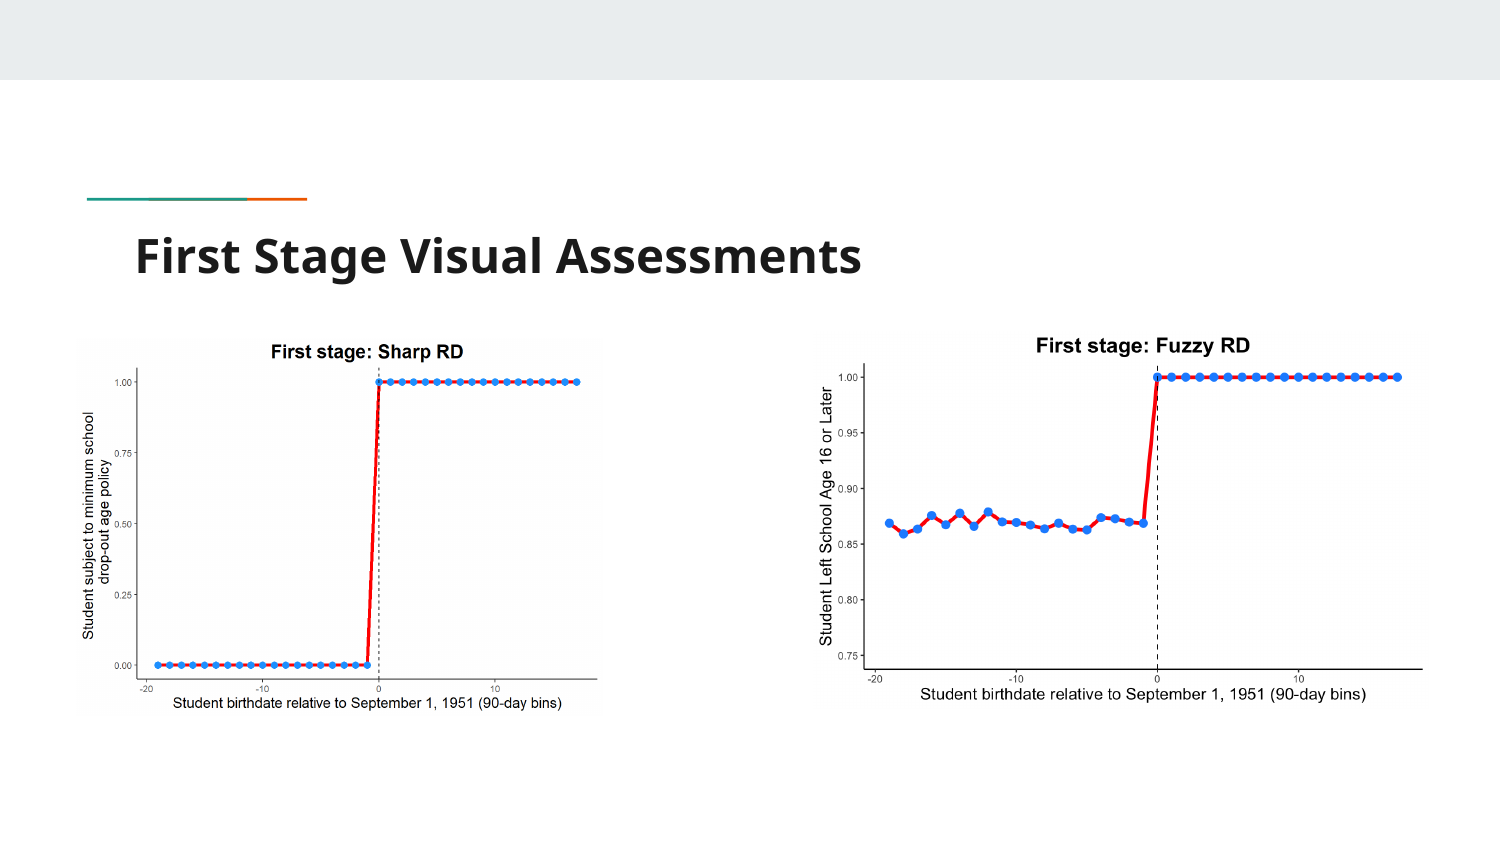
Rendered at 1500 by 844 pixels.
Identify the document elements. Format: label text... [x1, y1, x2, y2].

picture [812, 331, 1429, 709]
picture [76, 337, 603, 716]
title First Stage Visual Assessments [119, 210, 1381, 299]
